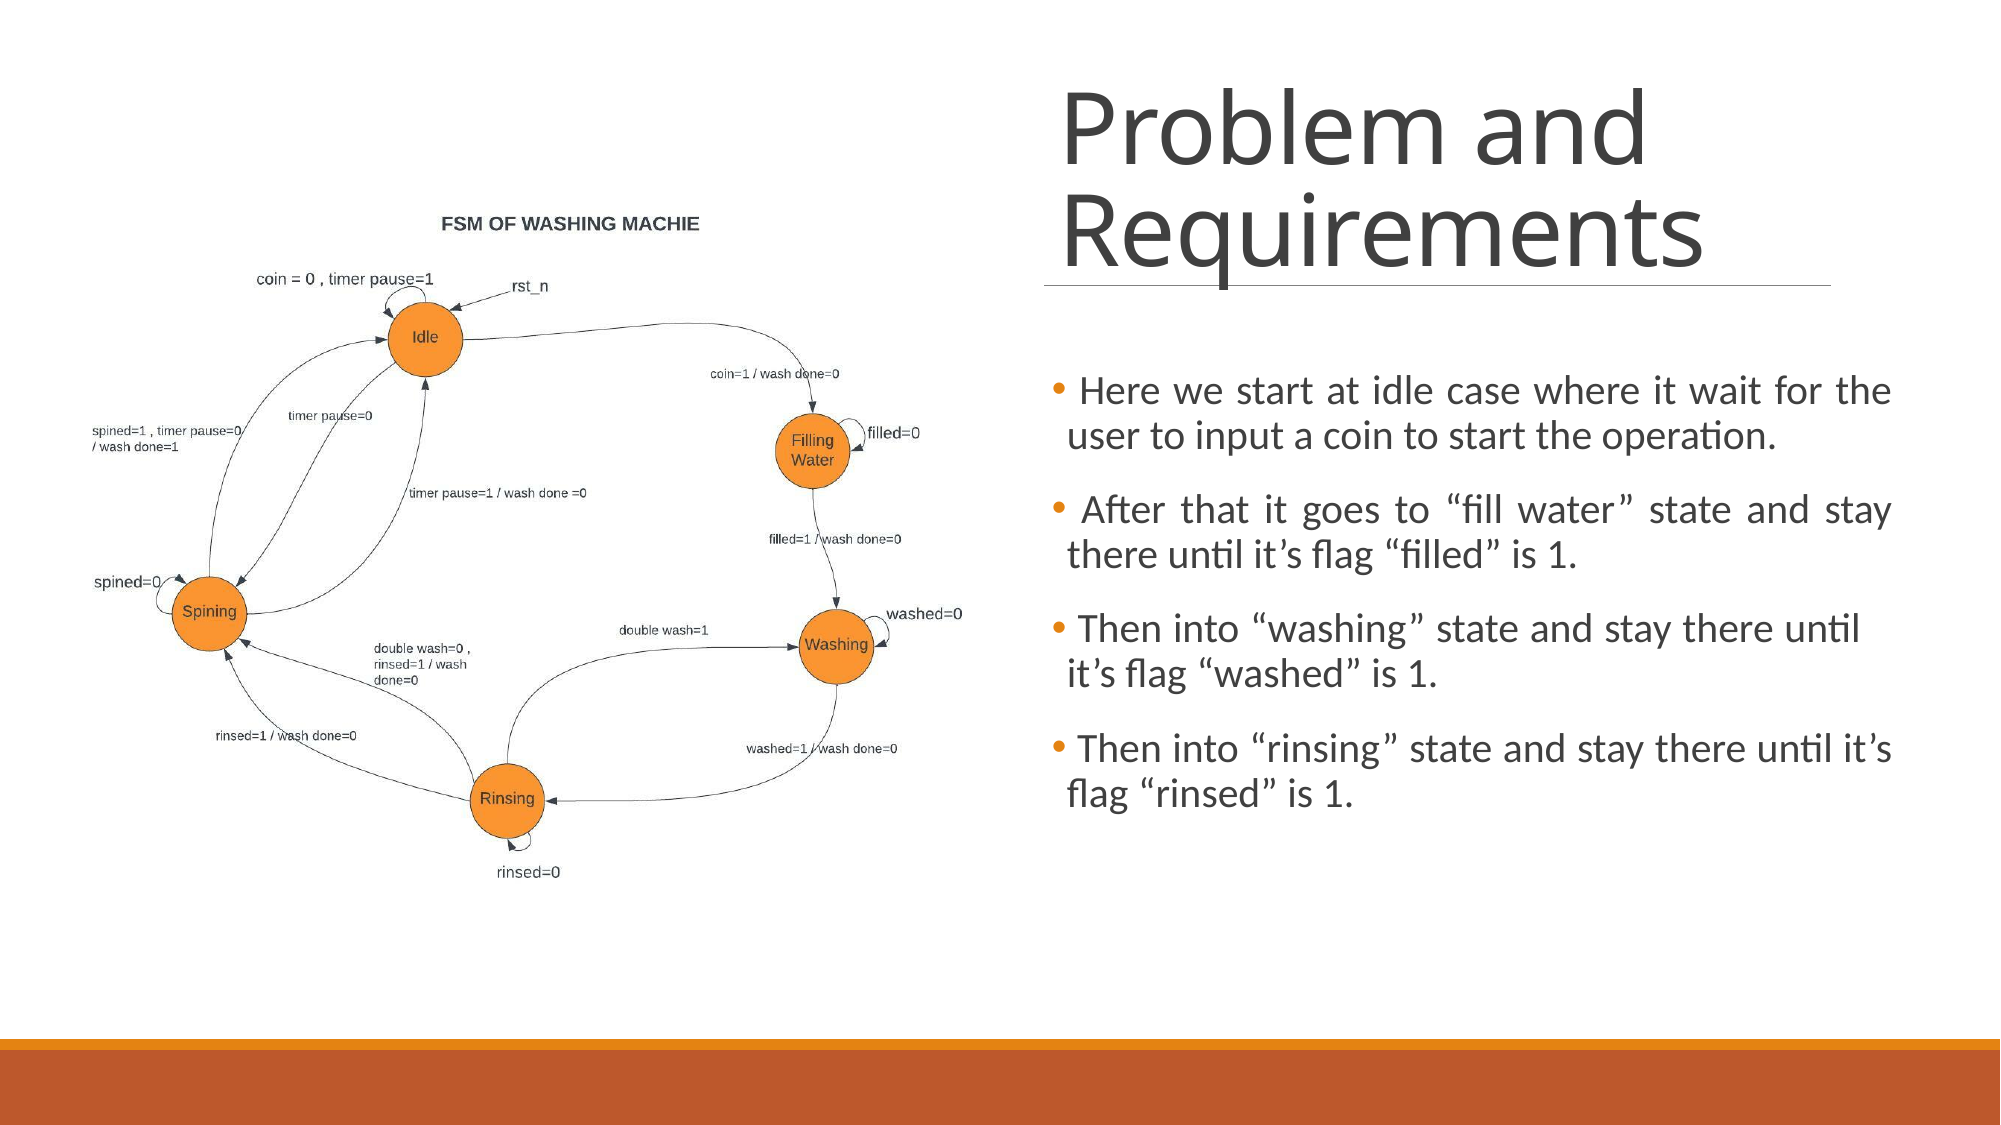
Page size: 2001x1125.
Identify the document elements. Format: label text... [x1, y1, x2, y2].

list Here we start at idle case where it wait for the user to input a coin to start the operation. After that it goes to “fill water” state and stay there until it’s flag “filled” is 1. Then into “washing” state and stay there until it’s flag “washed” is 1. Then into “rinsing” state and stay there until it’s flag “rinsed” is 1. [1051, 360, 1893, 963]
title Problem and Requirements [1043, 56, 1885, 295]
picture [7, 174, 1045, 927]
